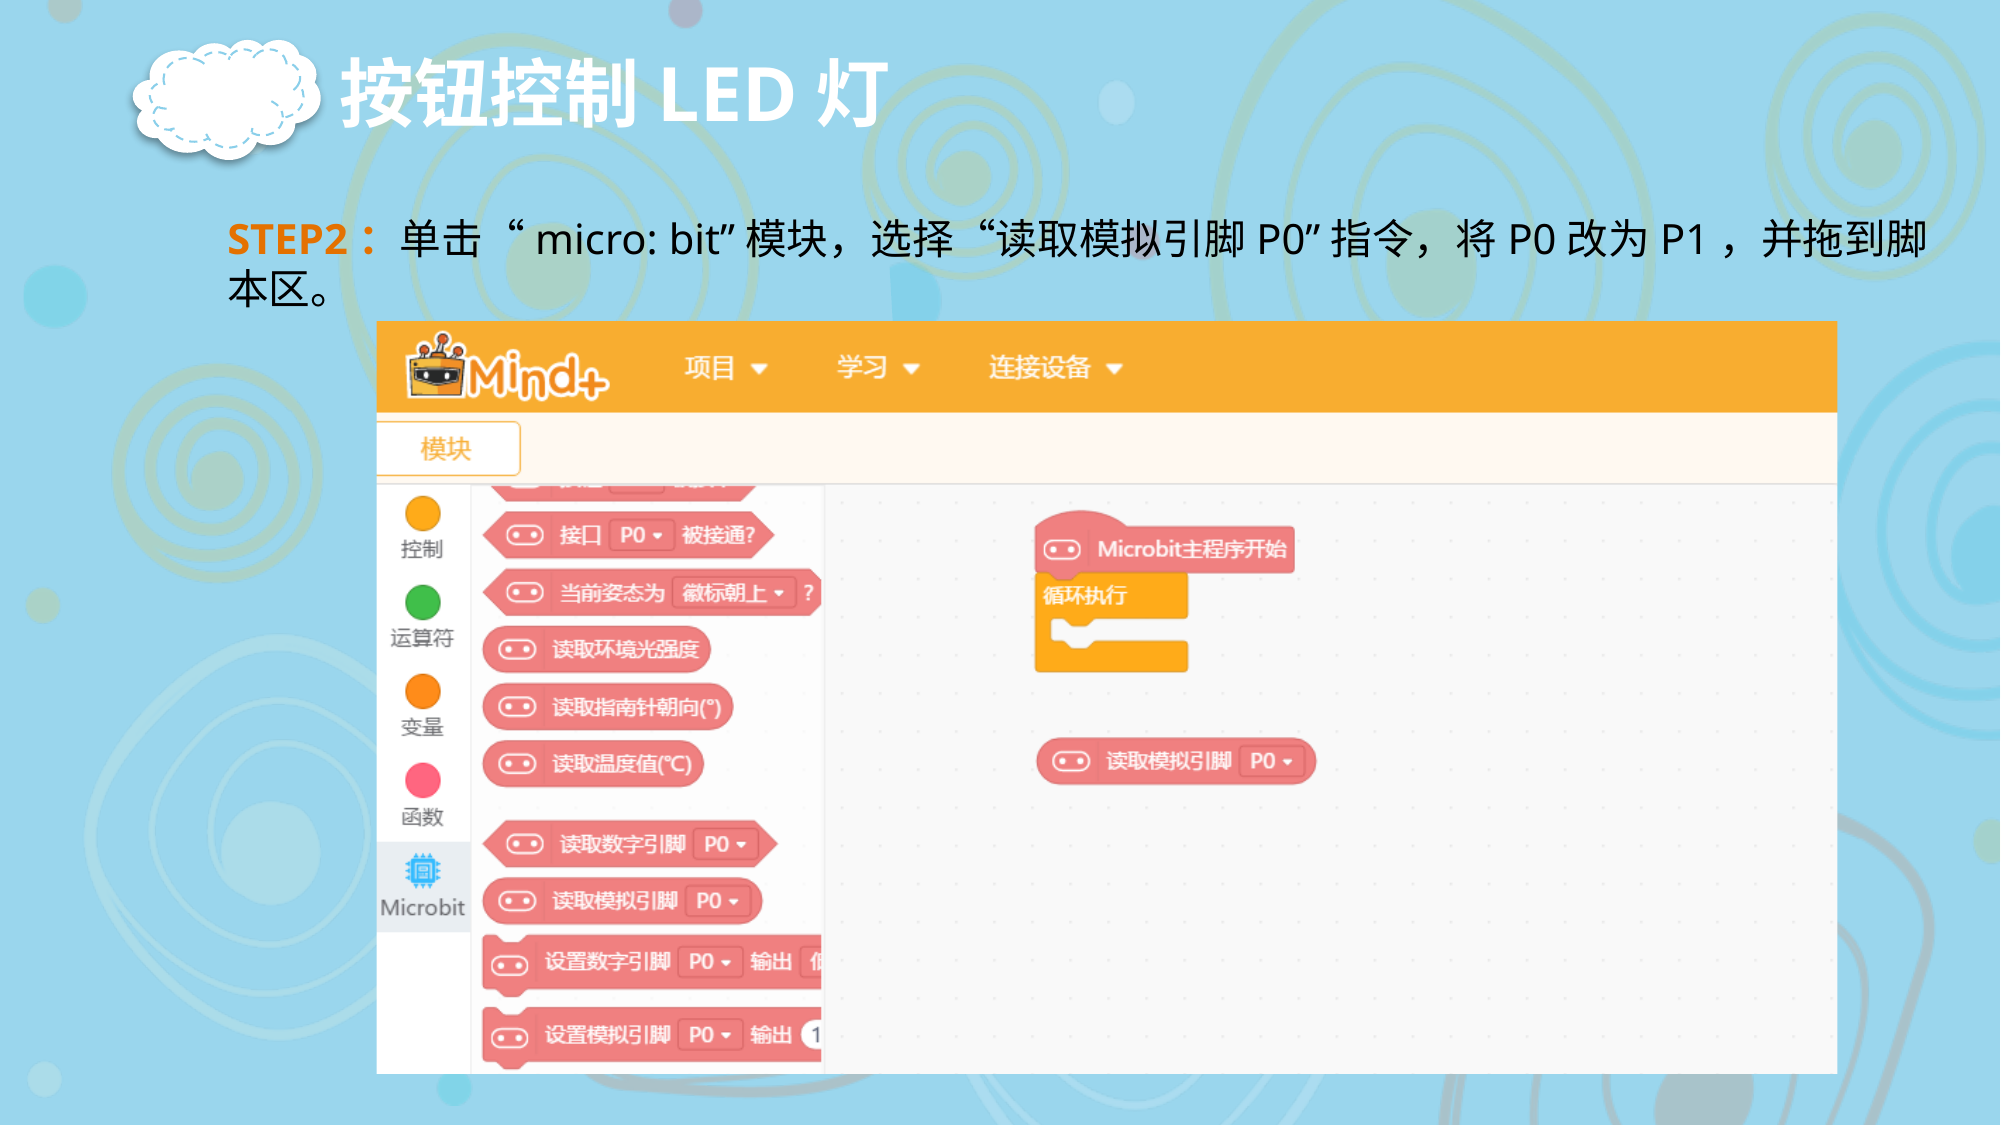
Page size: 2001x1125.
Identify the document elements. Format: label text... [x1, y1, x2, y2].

picture [376, 321, 1838, 1074]
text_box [132, 39, 321, 160]
text_box STEP2：单击“micro: bit”模块，选择“读取模拟引脚P0”指令，将P0改为P1，并拖到脚本区。 [212, 205, 1945, 320]
text_box 按钮控制LED灯 [324, 39, 1387, 145]
